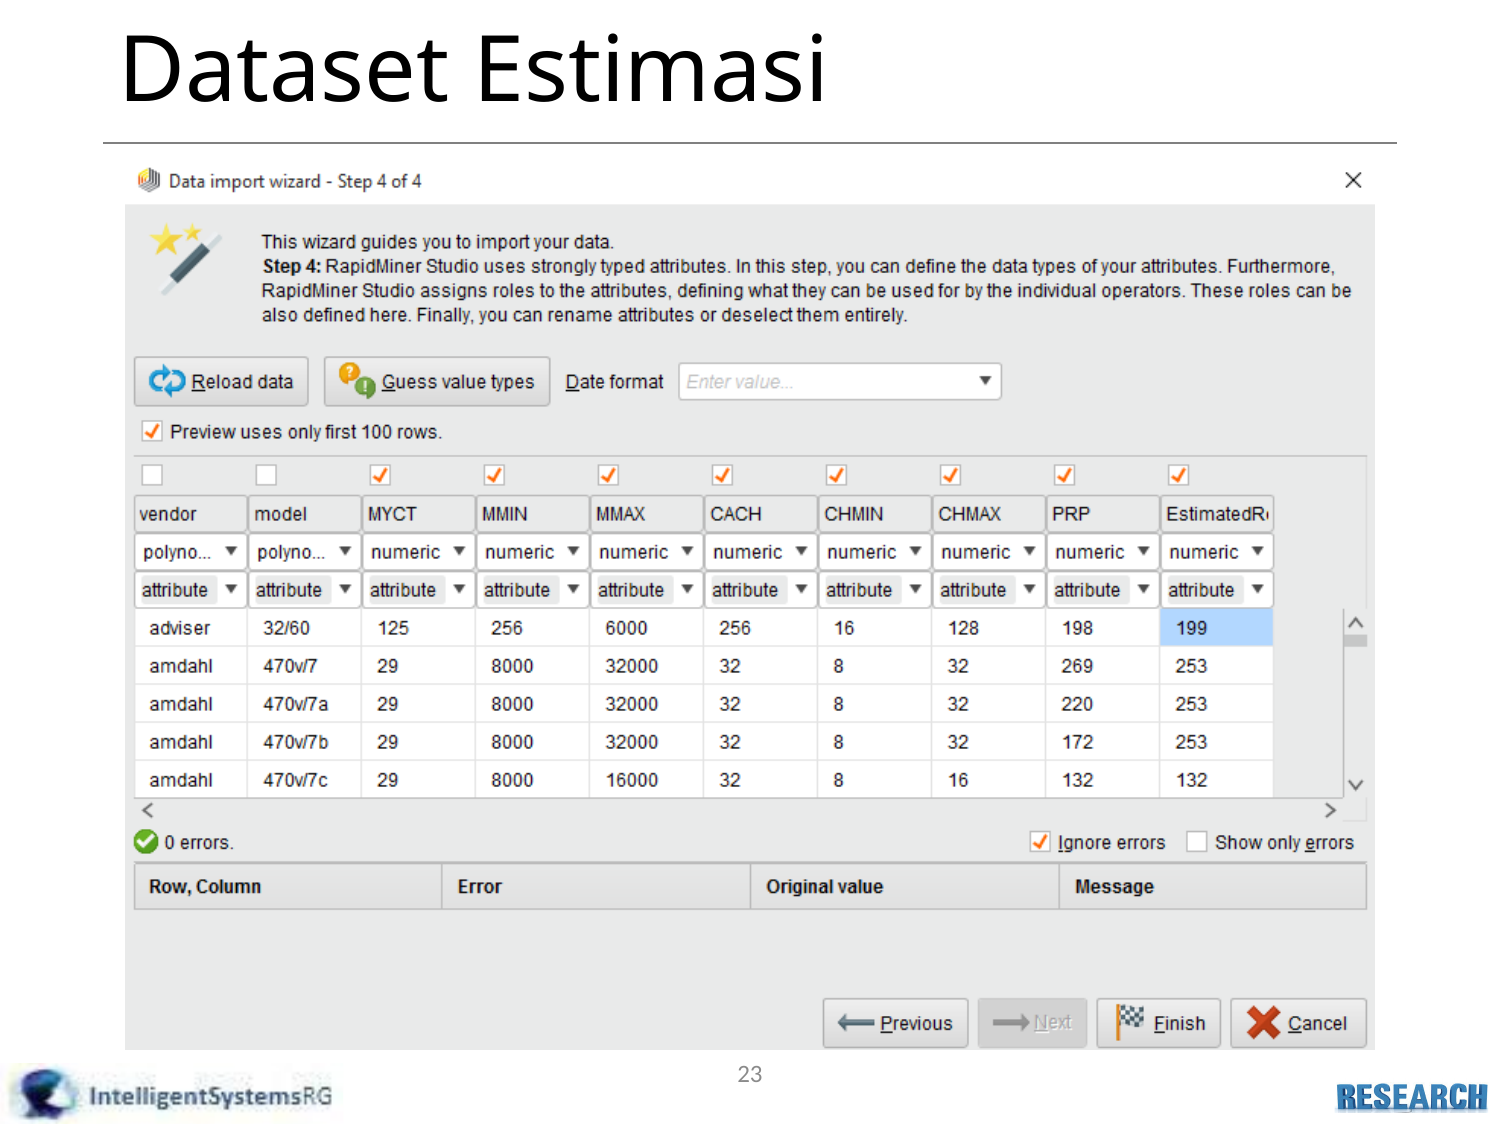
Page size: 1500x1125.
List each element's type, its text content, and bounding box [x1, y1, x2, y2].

picture [1334, 1078, 1489, 1113]
picture [0, 1063, 344, 1124]
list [125, 162, 1375, 1050]
title Dataset Estimasi [103, 13, 1397, 131]
